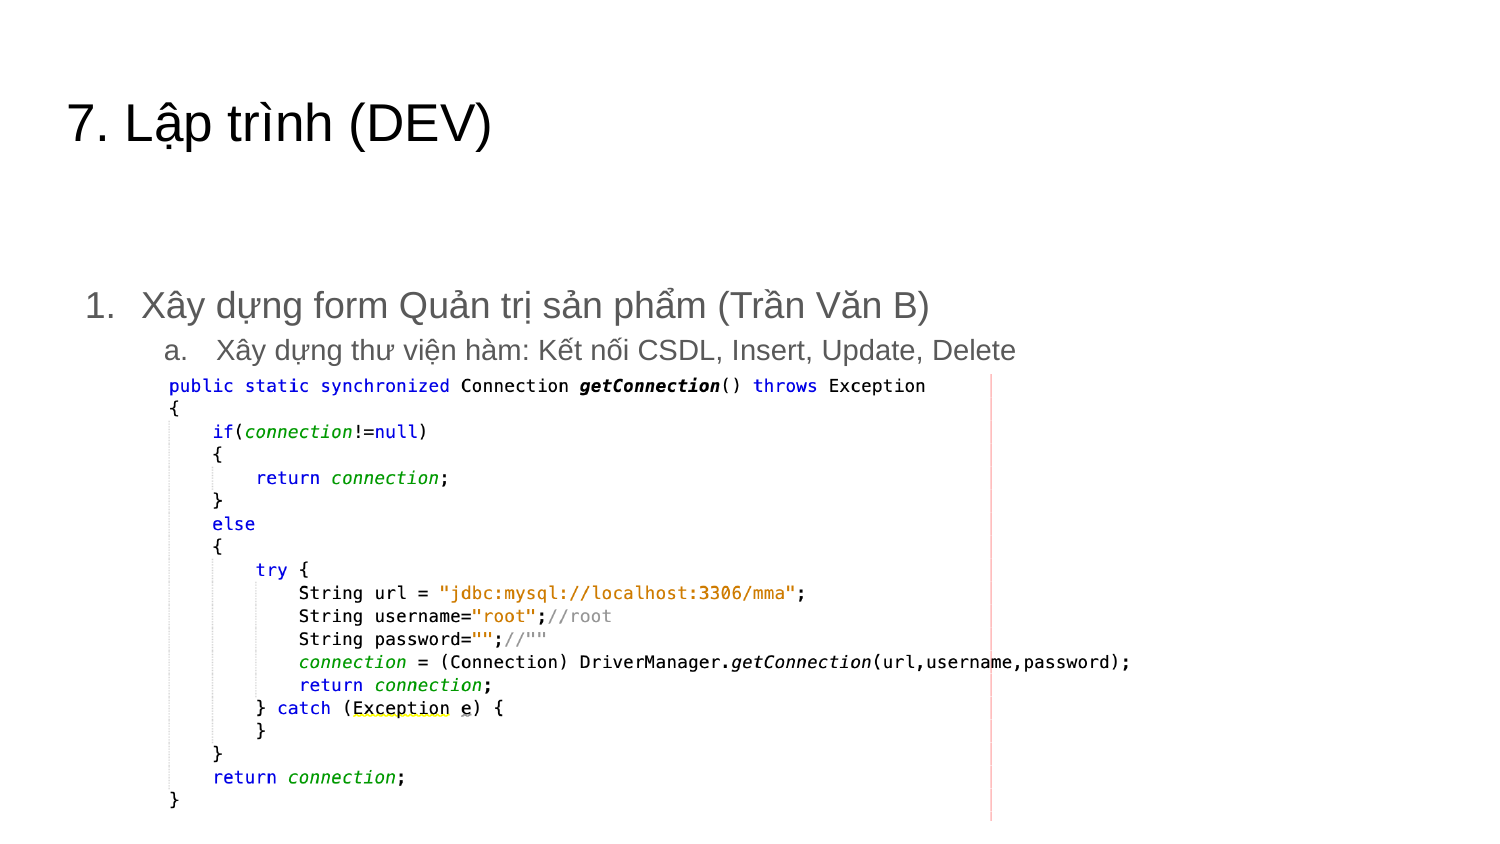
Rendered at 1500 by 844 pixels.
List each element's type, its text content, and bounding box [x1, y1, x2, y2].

title 7. Lập trình (DEV) [51, 72, 1449, 167]
picture [146, 374, 1146, 821]
list Xây dựng form Quản trị sản phẩm (Trần Văn B) Xây dựng thư viện hàm: Kết nối CSDL, Insert, Update, Delete …...copy 1 đoạn code [51, 189, 1449, 750]
